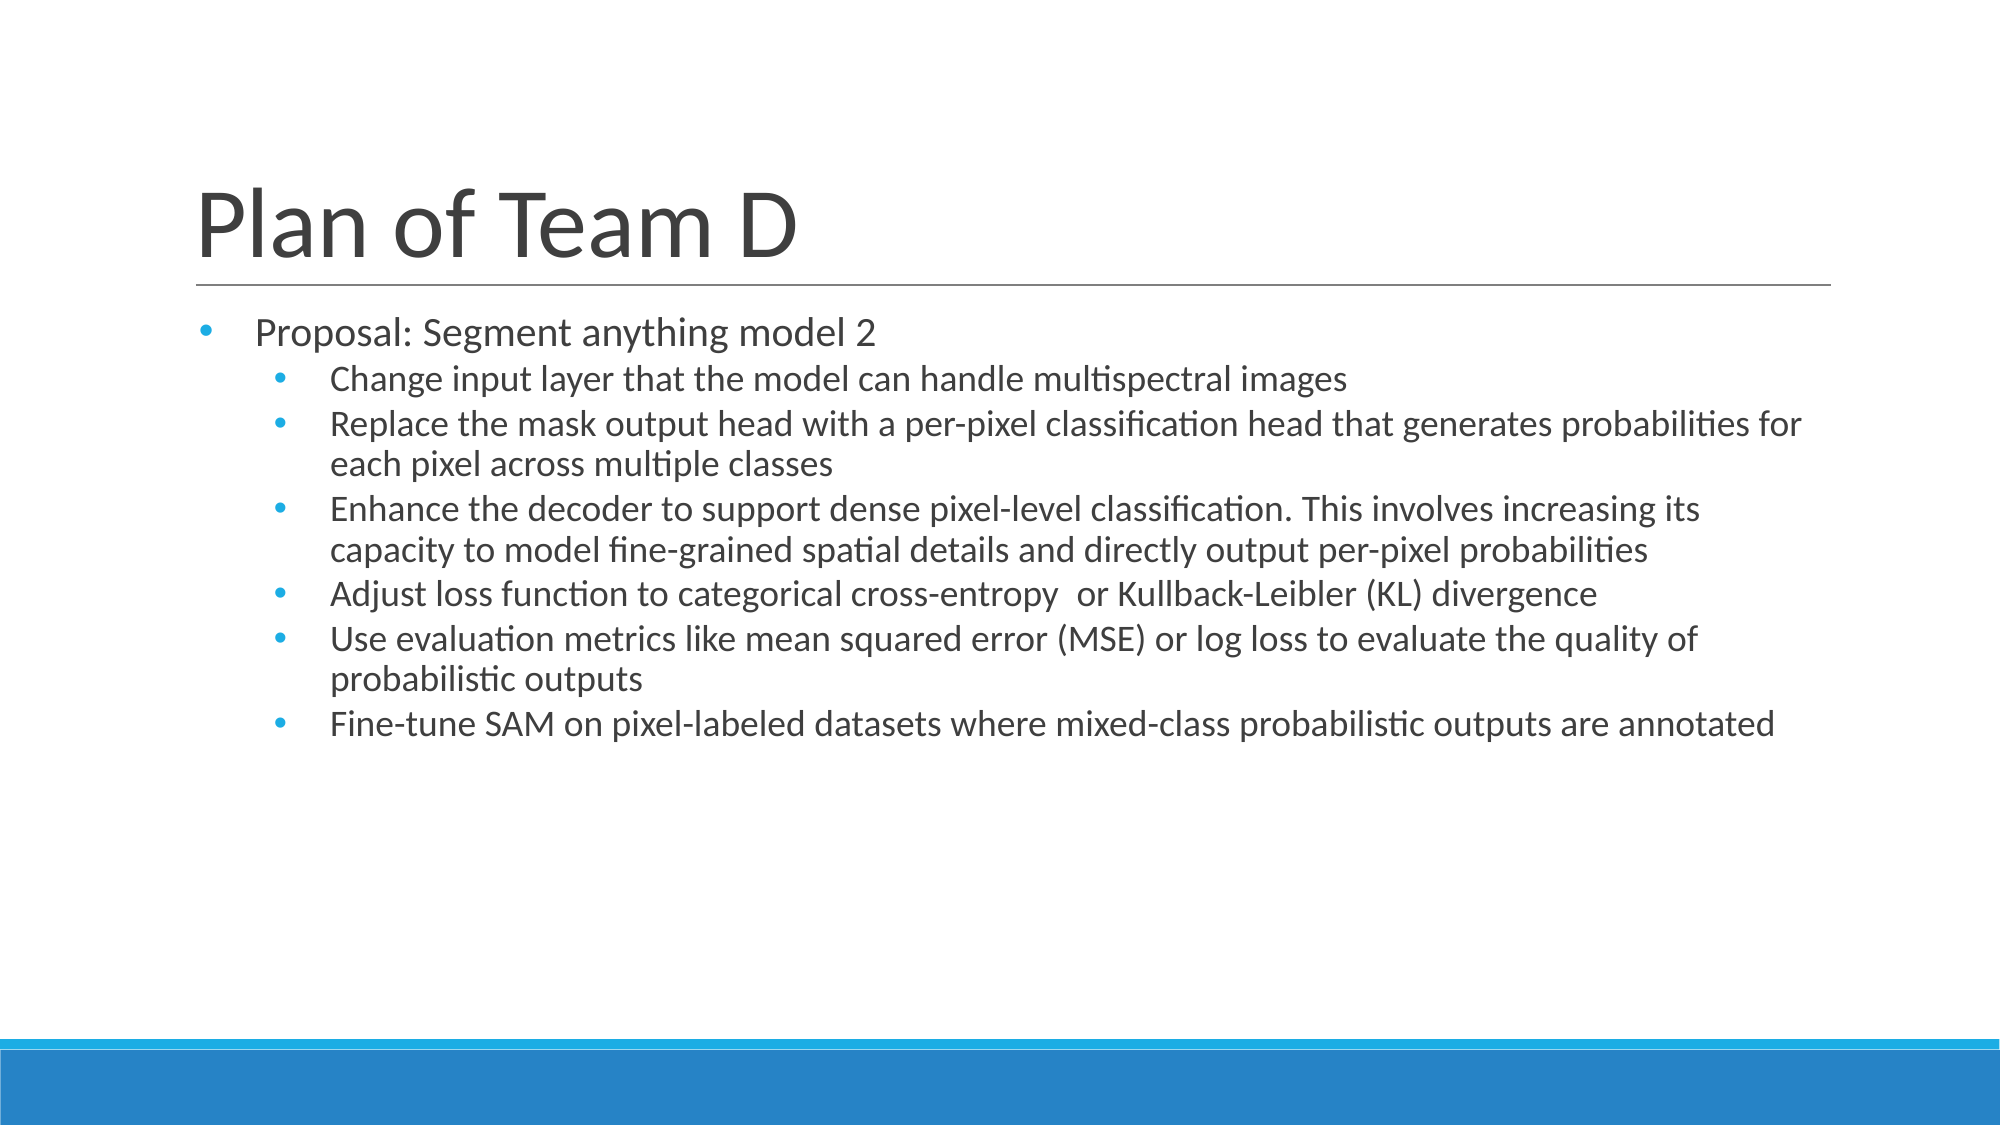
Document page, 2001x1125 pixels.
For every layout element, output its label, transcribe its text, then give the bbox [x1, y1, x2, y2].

list Proposal: Segment anything model 2 Change input layer that the model can handle multispectral images Replace the mask output head with a per-pixel classification head that generates probabilities for each pixel across multiple classes Enhance the decoder to support dense pixel-level classification. This involves increasing its capacity to model fine-grained spatial details and directly output per-pixel probabilities Adjust loss function to categorical cross-entropy or Kullback-Leibler (KL) divergence Use evaluation metrics like mean squared error (MSE) or log loss to evaluate the quality of probabilistic outputs Fine-tune SAM on pixel-labeled datasets where mixed-class probabilistic outputs are annotated [180, 302, 1830, 963]
title Plan of Team D [180, 47, 1830, 285]
